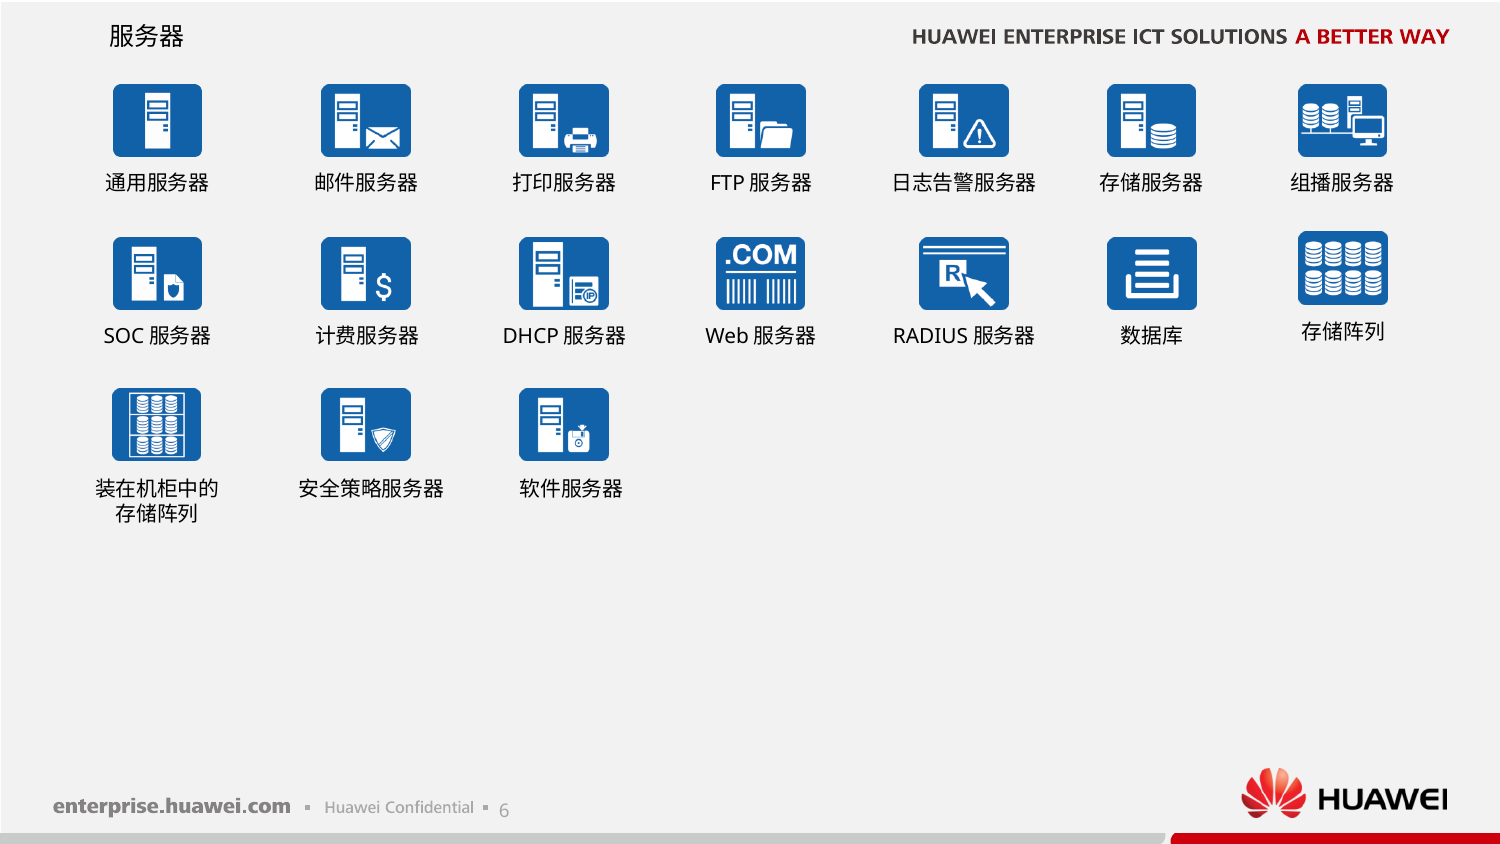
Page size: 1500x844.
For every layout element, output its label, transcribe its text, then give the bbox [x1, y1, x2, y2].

picture [321, 236, 411, 310]
text_box 数据库 [1106, 316, 1198, 356]
picture [112, 236, 202, 310]
picture [519, 236, 609, 310]
picture [1106, 84, 1196, 158]
text_box 存储服务器 [1084, 162, 1219, 202]
text_box 日志告警服务器 [876, 162, 1052, 202]
picture [321, 84, 411, 158]
picture [919, 236, 1009, 310]
picture [716, 236, 806, 310]
picture [1241, 768, 1447, 819]
picture [519, 84, 609, 158]
text_box 通用服务器 [90, 162, 225, 202]
text_box RADIUS服务器 [878, 315, 1051, 356]
picture [716, 84, 806, 158]
picture [519, 387, 609, 461]
picture [1107, 236, 1197, 310]
picture [321, 387, 411, 461]
text_box 服务器 [94, 12, 200, 58]
picture [112, 84, 202, 158]
picture [1298, 231, 1388, 305]
text_box 打印服务器 [497, 162, 631, 202]
text_box 组播服务器 [1275, 162, 1409, 202]
text_box 安全策略服务器 [284, 468, 460, 509]
picture [919, 84, 1009, 158]
text_box Web服务器 [690, 315, 831, 356]
text_box 软件服务器 [504, 468, 639, 509]
text_box 装在机柜中的 存储阵列 [80, 468, 235, 533]
text_box SOC服务器 [88, 315, 227, 356]
picture [111, 387, 201, 461]
text_box DHCP服务器 [487, 315, 641, 356]
text_box FTP服务器 [695, 162, 827, 202]
text_box 邮件服务器 [299, 162, 433, 202]
text_box 计费服务器 [300, 315, 434, 356]
picture [1297, 84, 1387, 158]
text_box 存储阵列 [1286, 311, 1400, 351]
